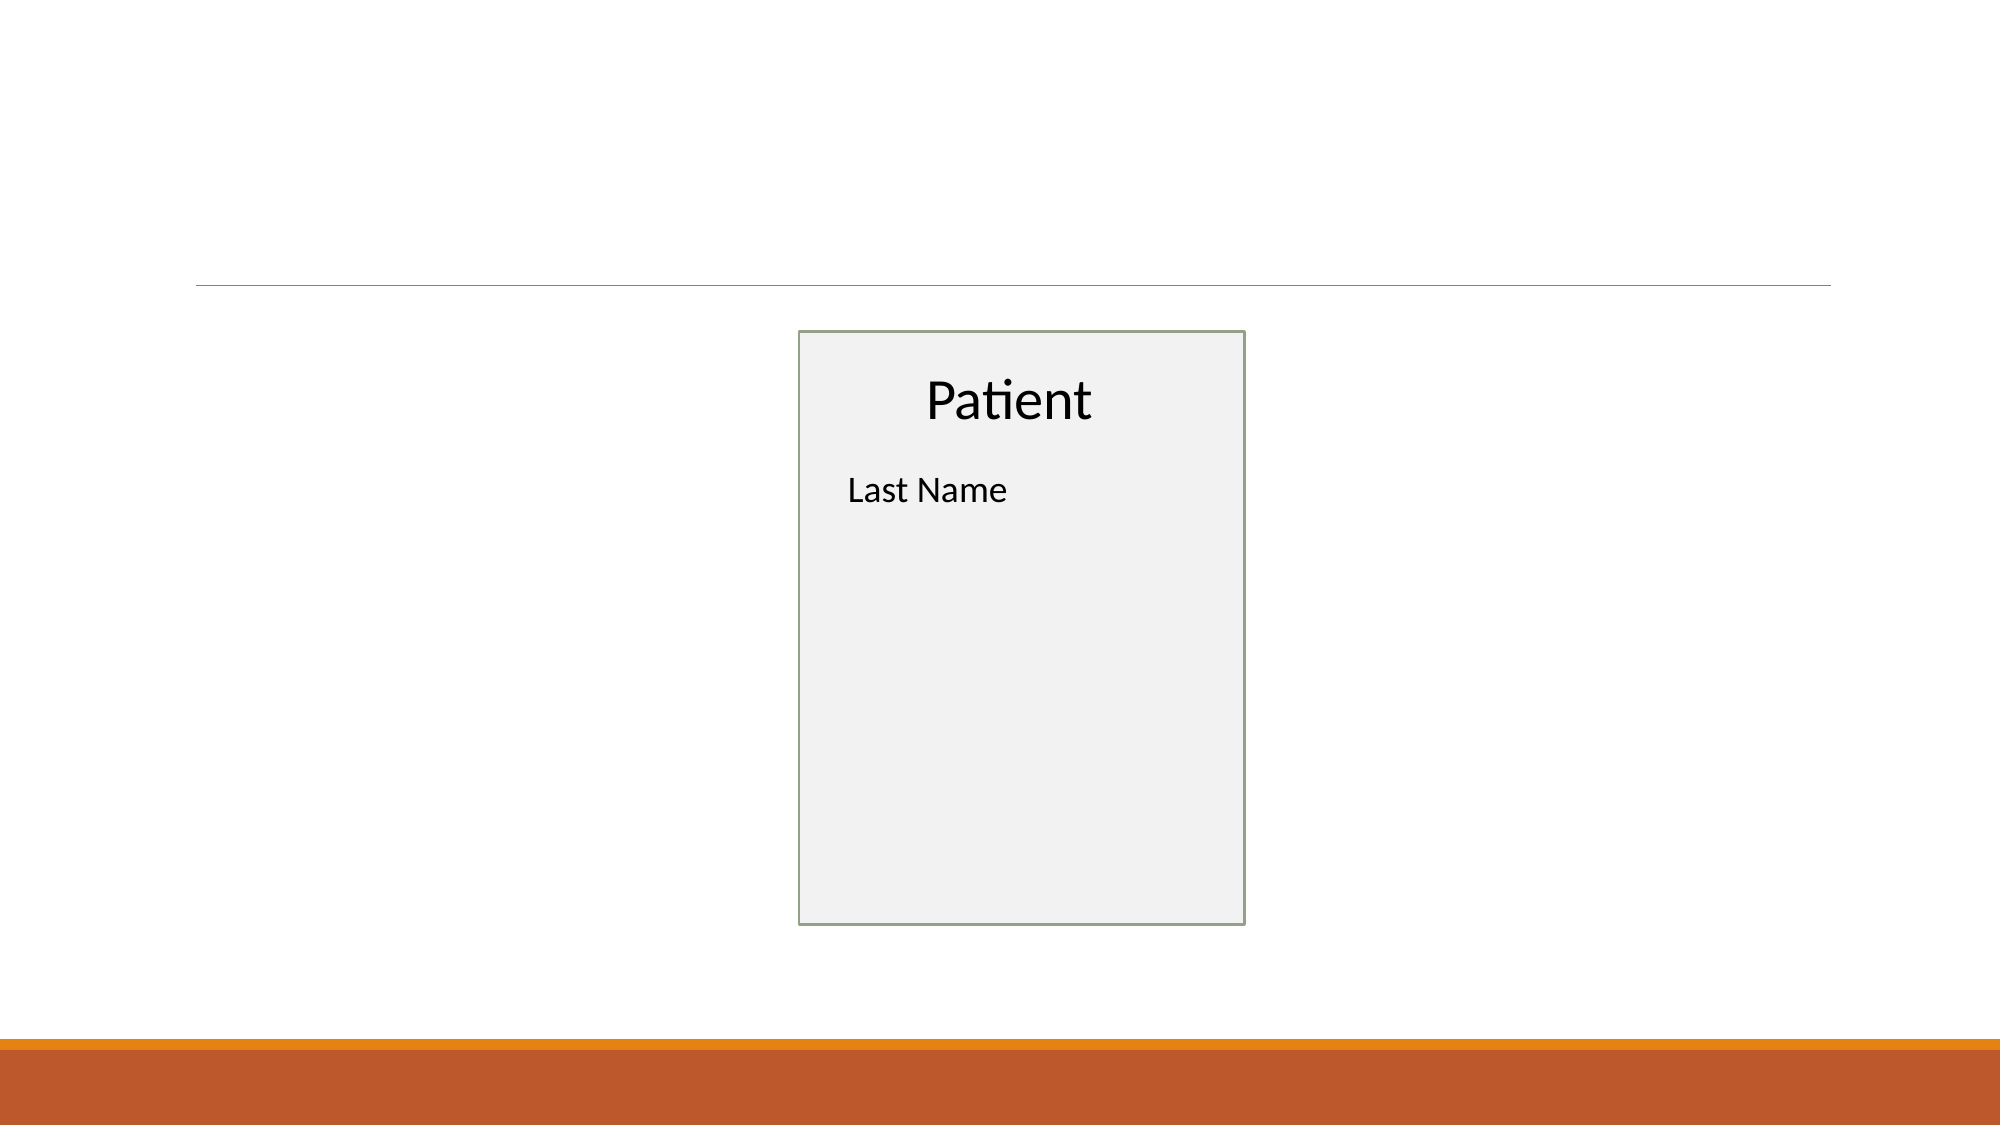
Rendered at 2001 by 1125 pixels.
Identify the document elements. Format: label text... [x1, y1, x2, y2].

text_box Patient [911, 353, 1133, 439]
text_box [798, 330, 1246, 926]
text_box Last Name [833, 457, 1216, 517]
